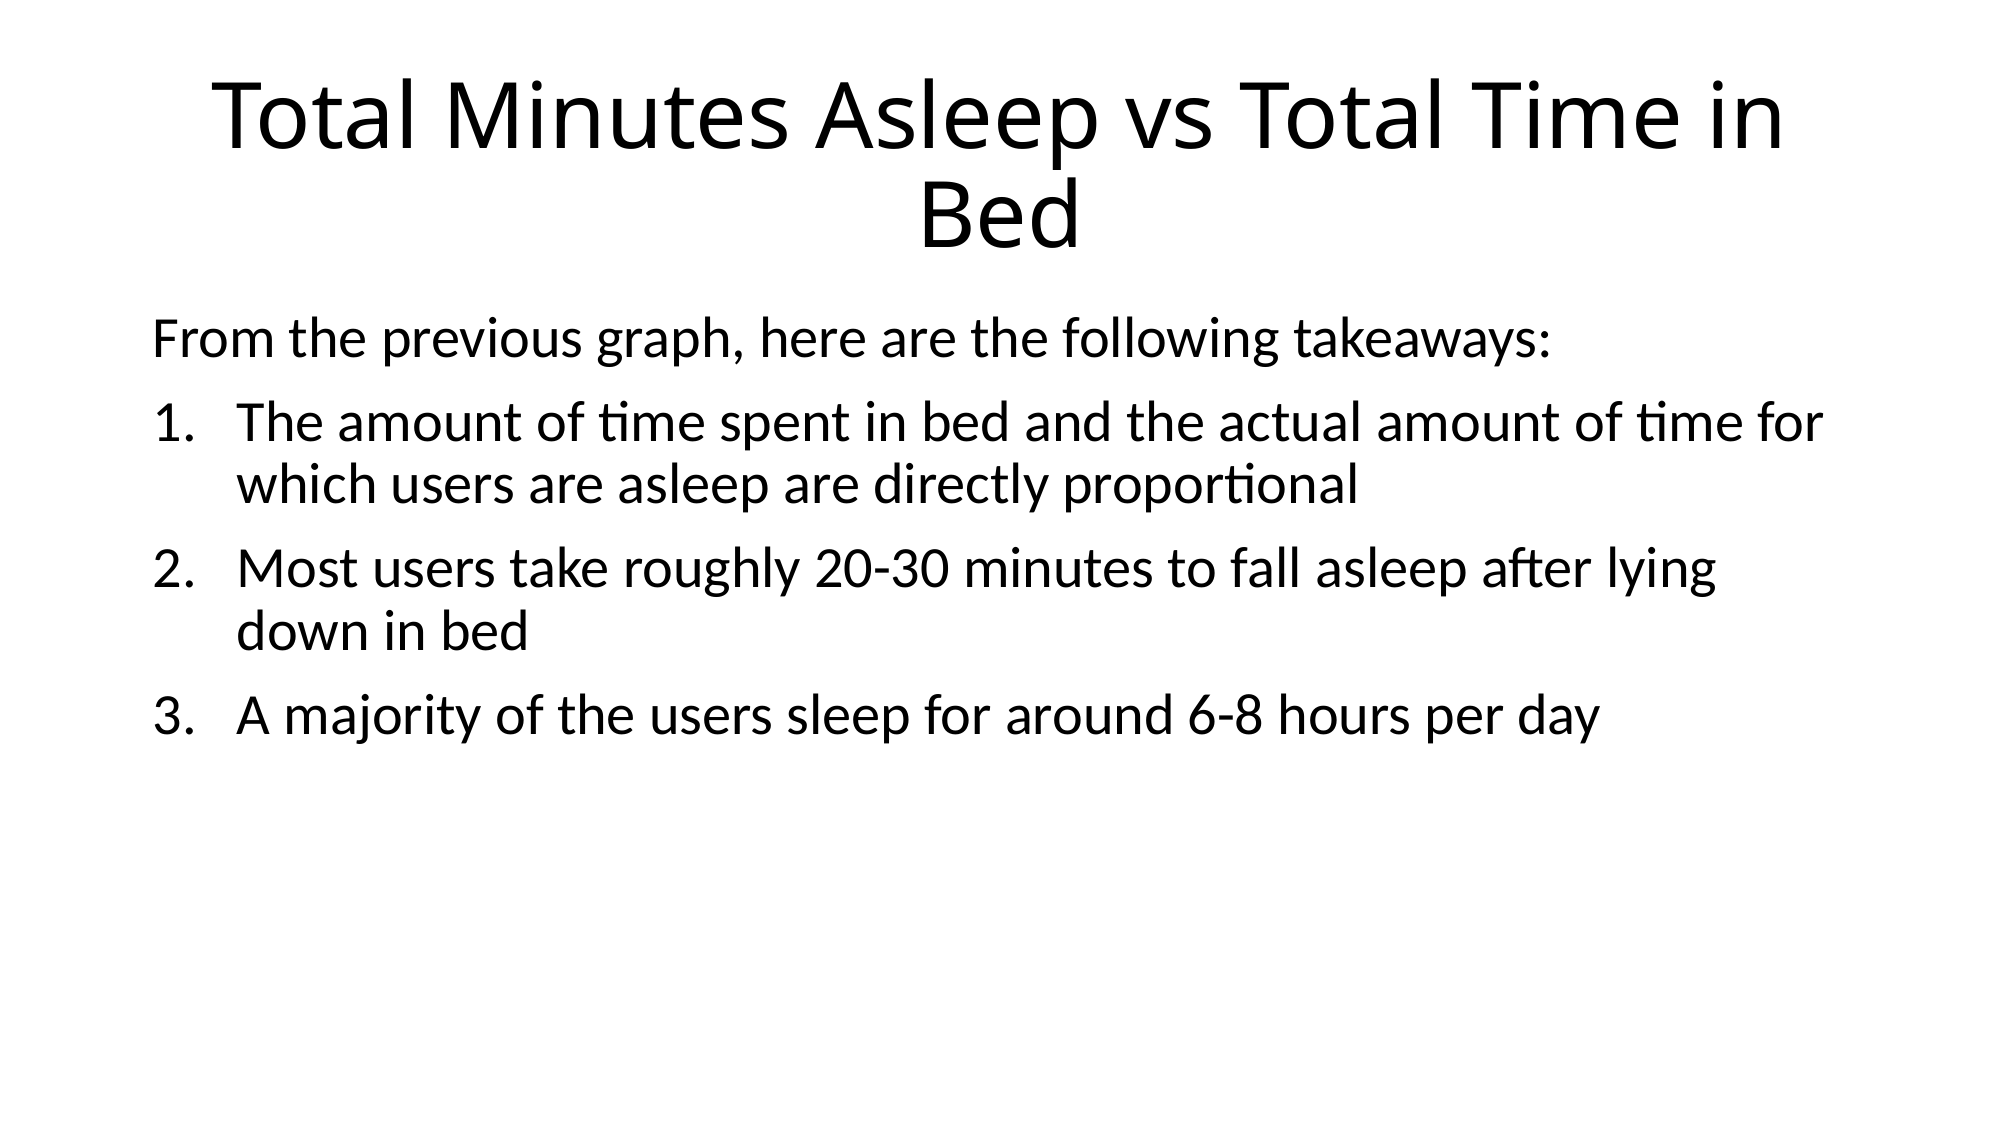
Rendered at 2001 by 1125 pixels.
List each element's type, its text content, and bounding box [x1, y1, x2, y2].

title Total Minutes Asleep vs Total Time in Bed [137, 59, 1863, 278]
list From the previous graph, here are the following takeaways: The amount of time spent in bed and the actual amount of time for which users are asleep are directly proportional Most users take roughly 20-30 minutes to fall asleep after lying down in bed A majority of the users sleep for around 6-8 hours per day [137, 299, 1863, 1014]
